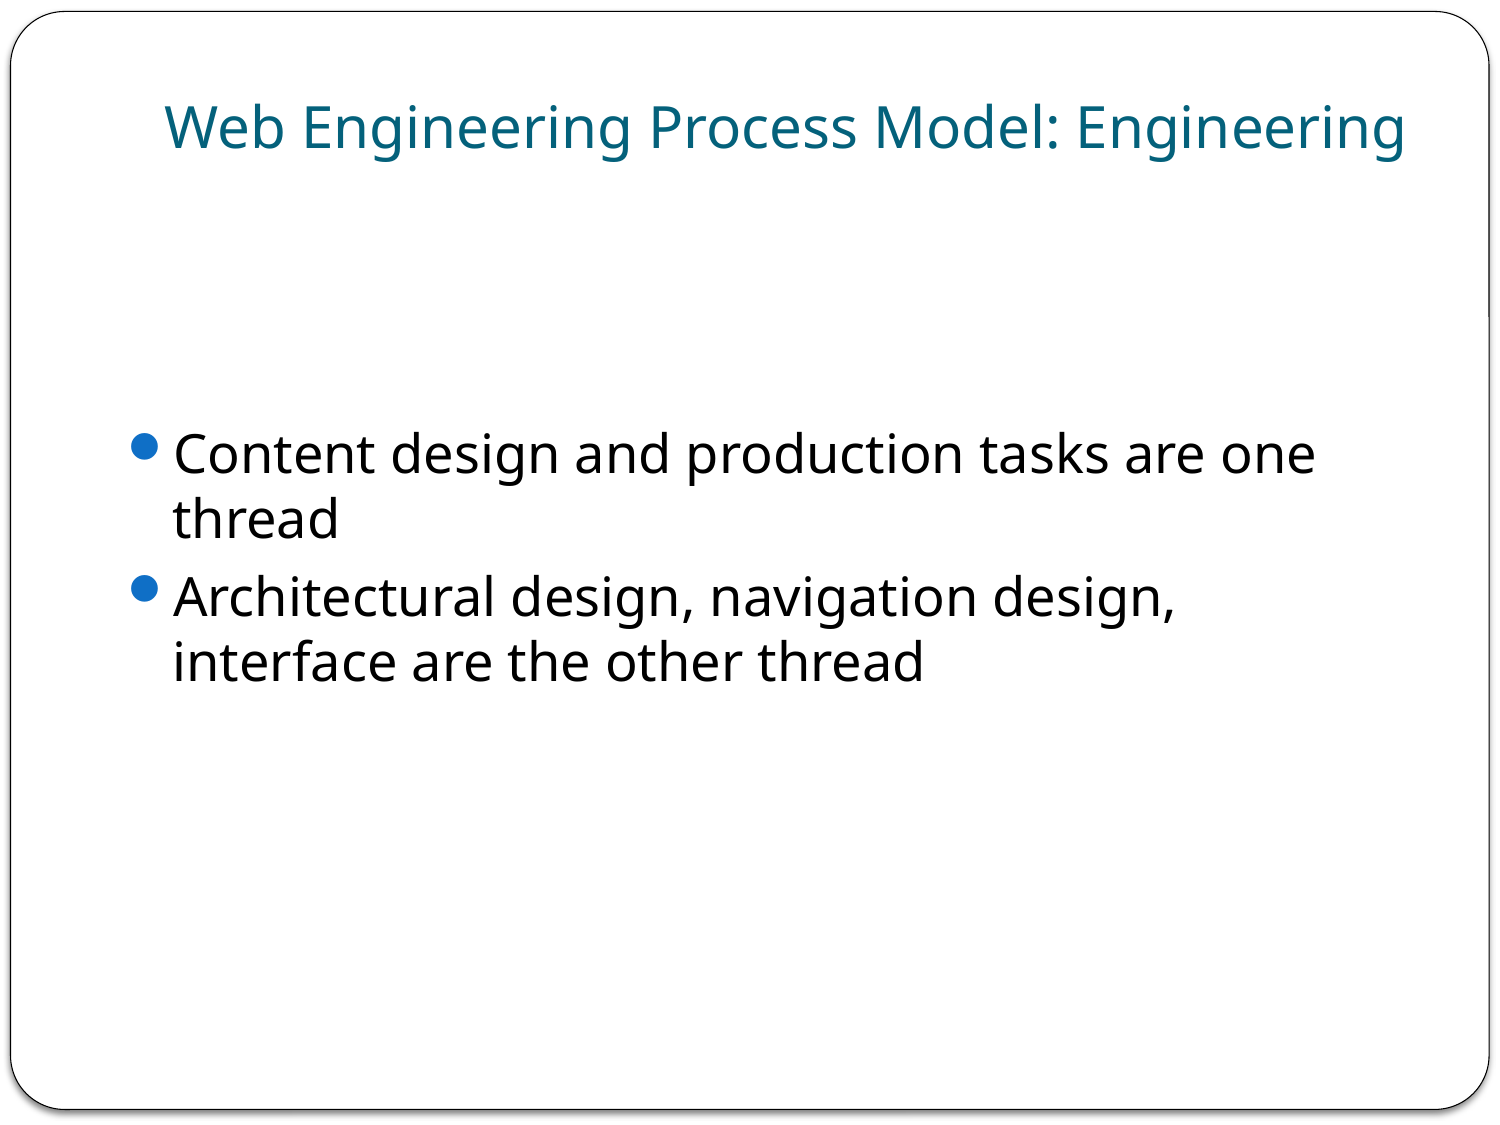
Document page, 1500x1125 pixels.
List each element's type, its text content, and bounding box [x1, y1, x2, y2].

list Content design and production tasks are one thread Architectural design, navigation design, interface are the other thread [112, 412, 1388, 1088]
title Web Engineering Process Model: Engineering [150, 45, 1425, 175]
